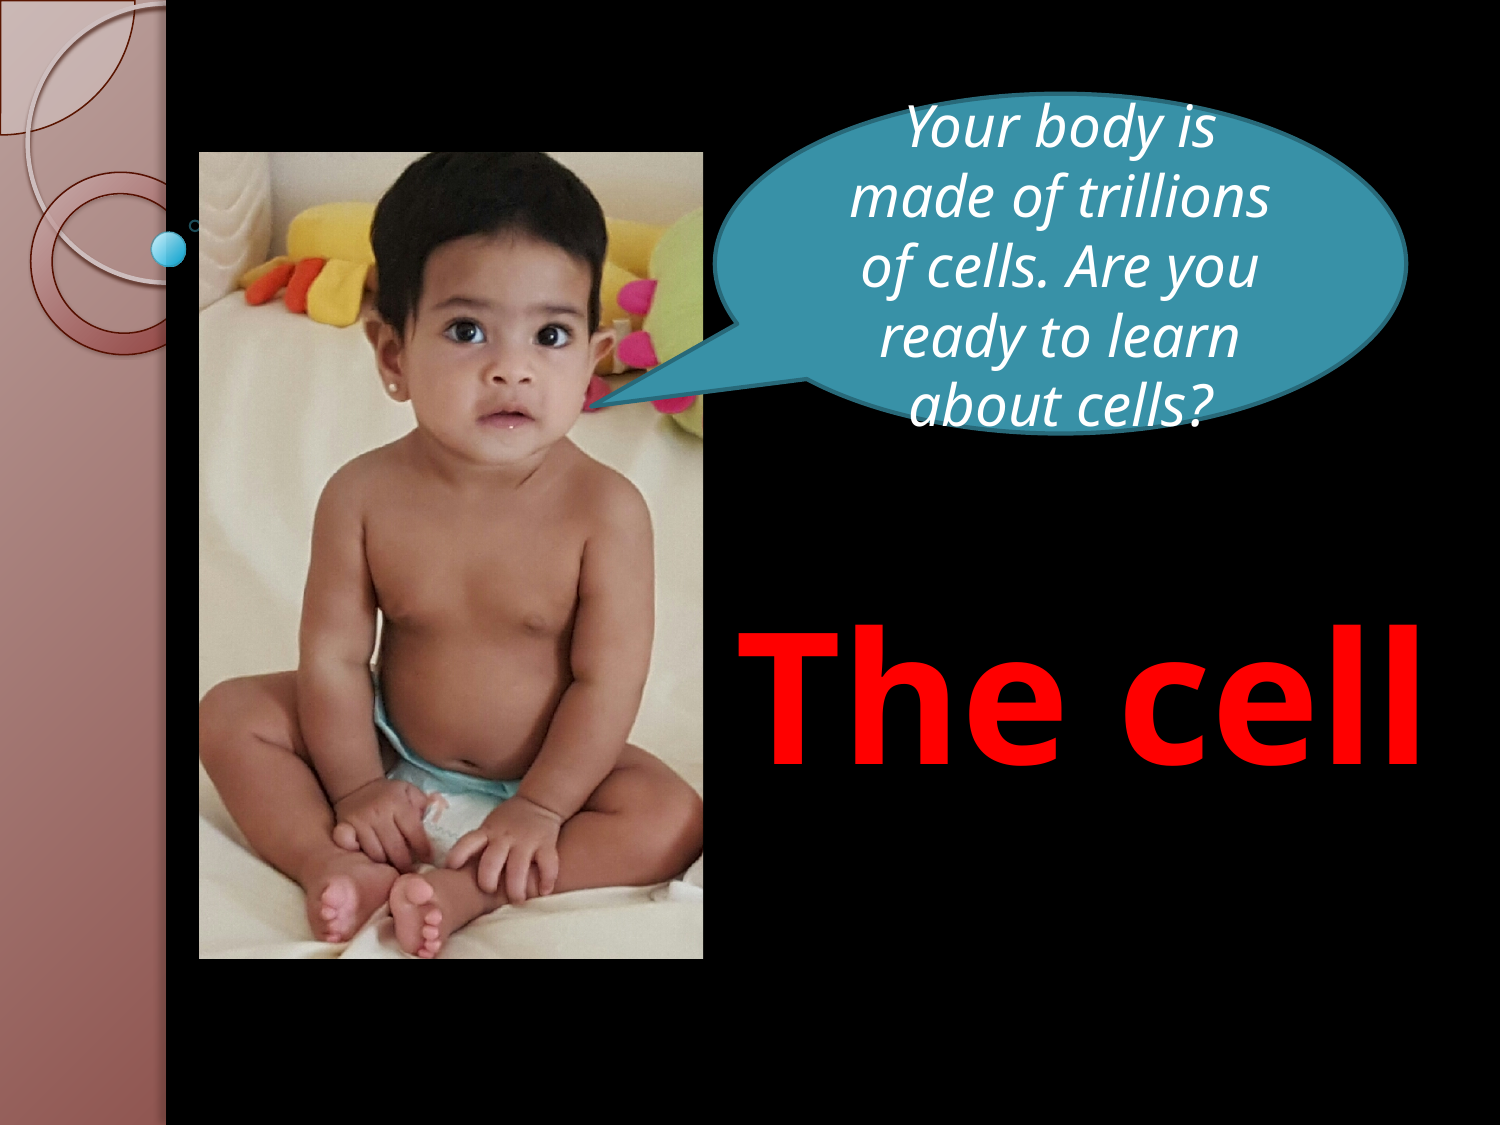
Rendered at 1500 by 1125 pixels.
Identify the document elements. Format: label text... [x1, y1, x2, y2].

title The cell [714, 527, 1454, 809]
picture [198, 152, 704, 959]
text_box Your body is made of trillions of cells. Are you ready to learn about cells? [708, 93, 1407, 434]
